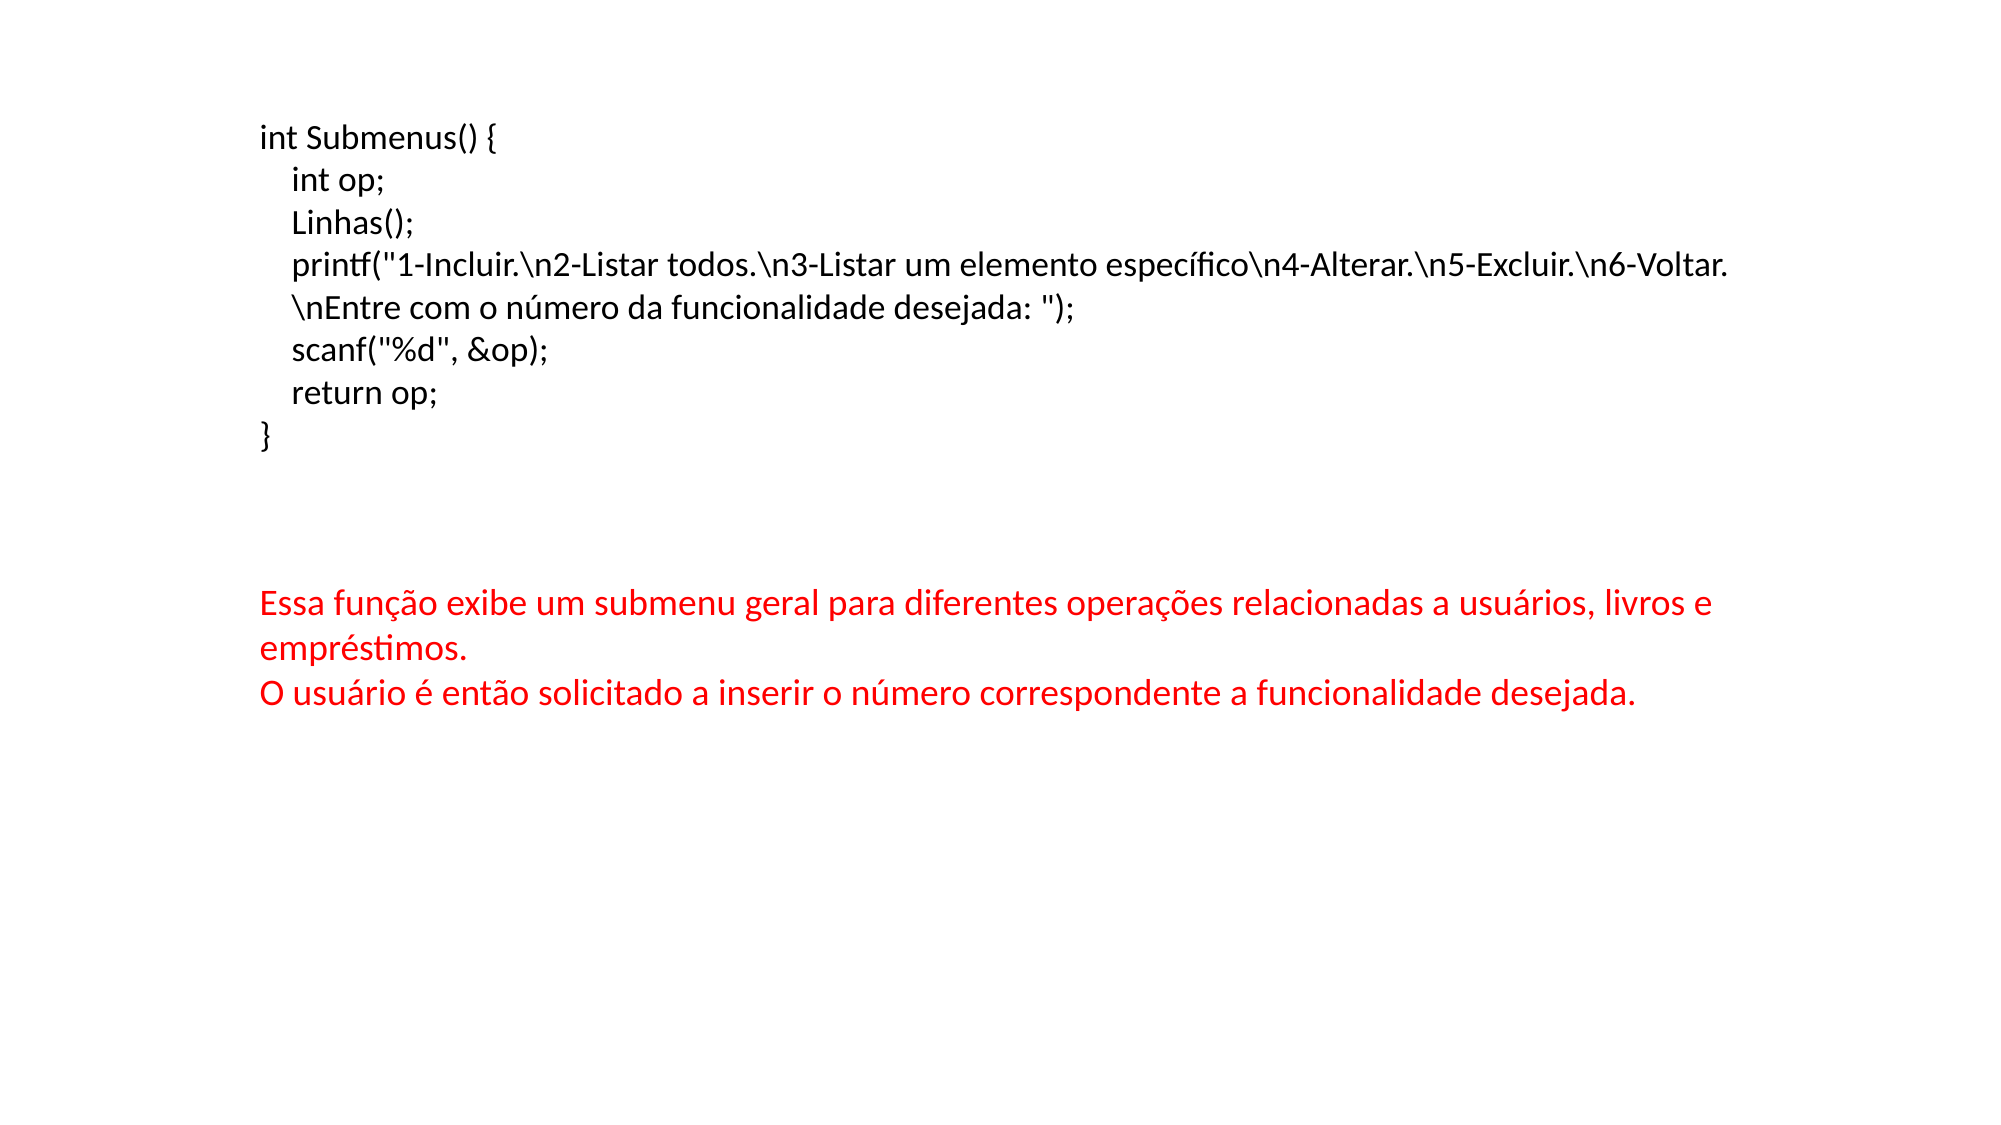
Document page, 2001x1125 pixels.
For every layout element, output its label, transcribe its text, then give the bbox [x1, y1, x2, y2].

text_box int Submenus() { int op; Linhas(); printf("1-Incluir.\n2-Listar todos.\n3-Listar um elemento específico\n4-Alterar.\n5-Excluir.\n6-Voltar. \nEntre com o número da funcionalidade desejada: "); scanf("%d", &op); return op; } [244, 106, 1756, 465]
text_box Essa função exibe um submenu geral para diferentes operações relacionadas a usuários, livros e empréstimos. O usuário é então solicitado a inserir o número correspondente a funcionalidade desejada. [244, 570, 1756, 722]
